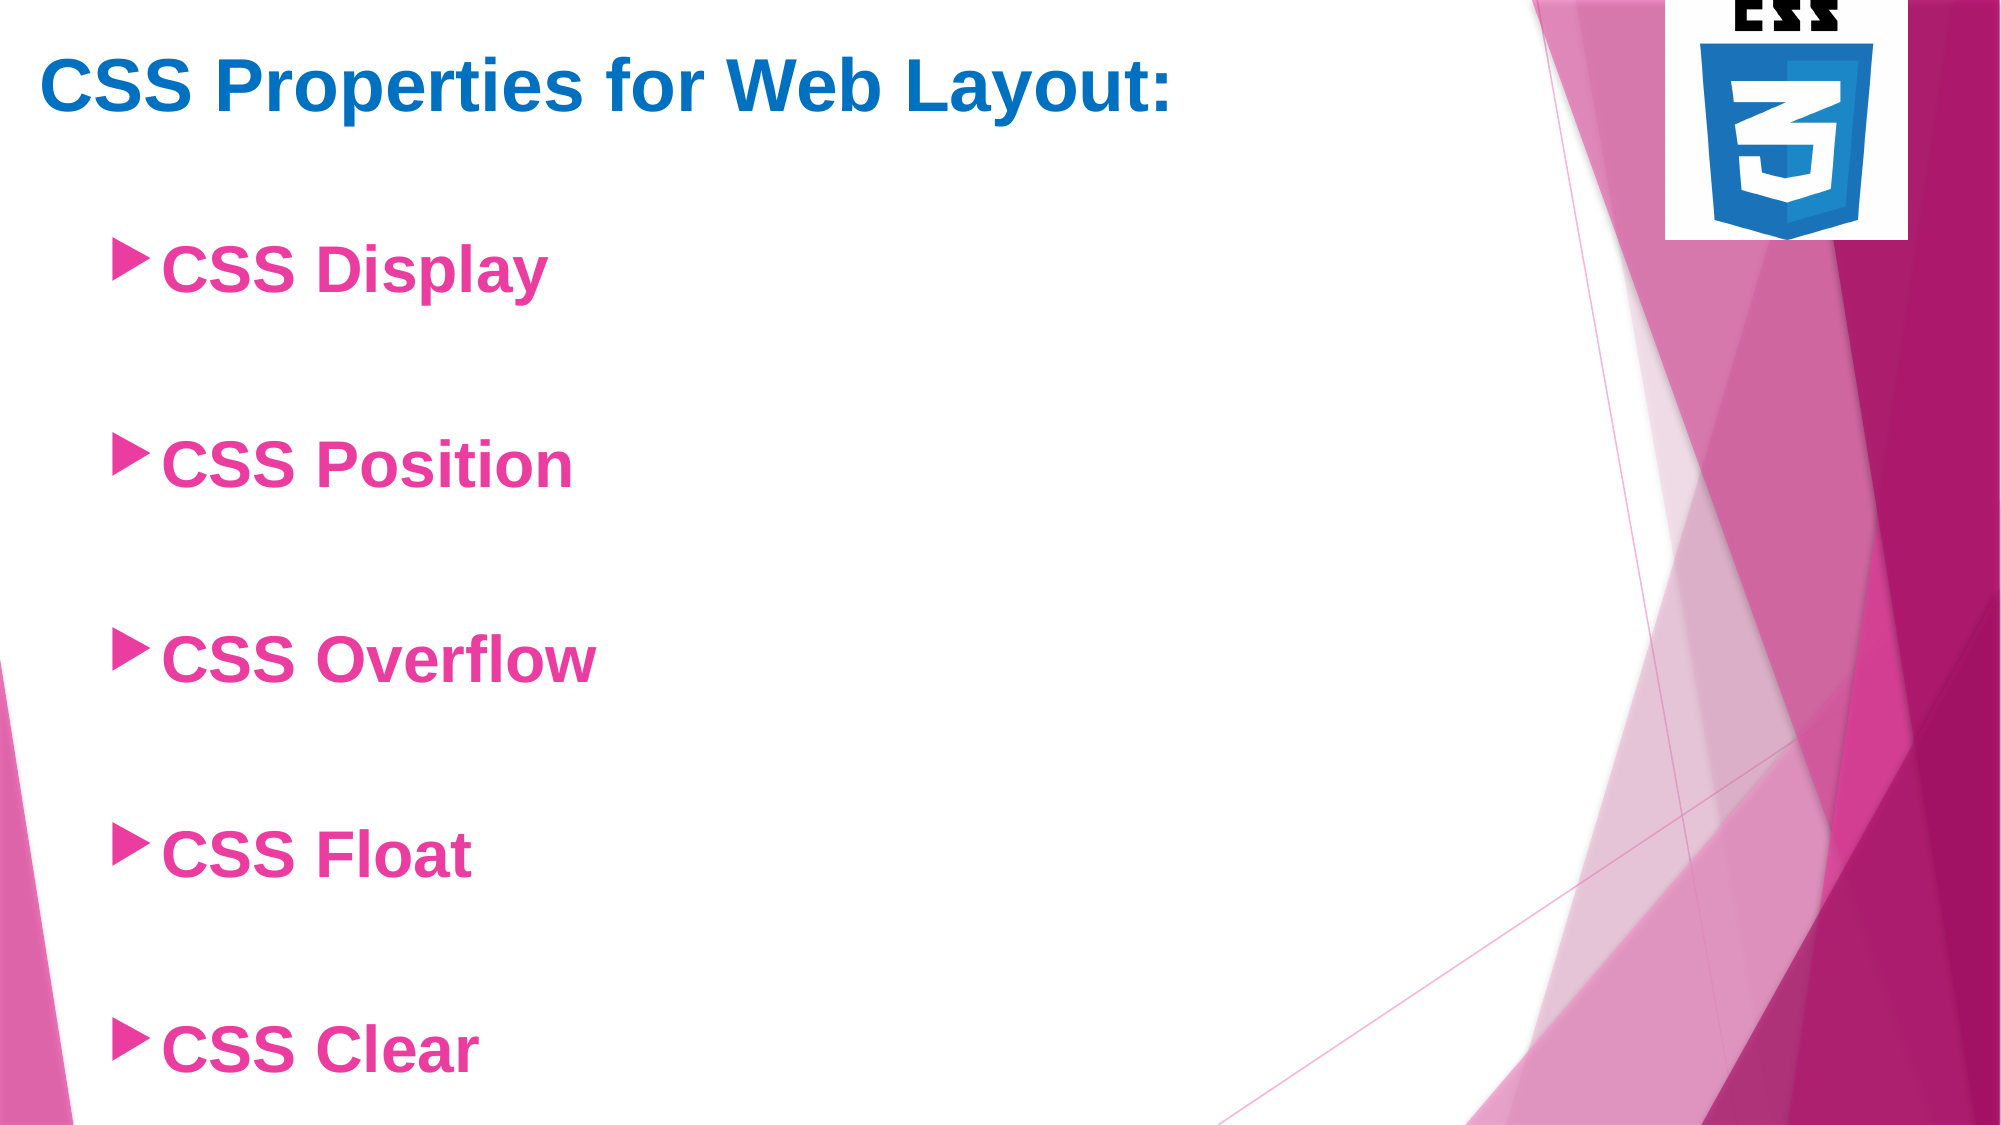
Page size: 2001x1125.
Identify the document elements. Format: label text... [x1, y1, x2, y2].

title CSS Properties for Web Layout: [24, 28, 1236, 139]
list CSS Display CSS Position CSS Overflow CSS Float CSS Clear [92, 161, 1657, 1097]
picture [1665, 0, 1908, 241]
